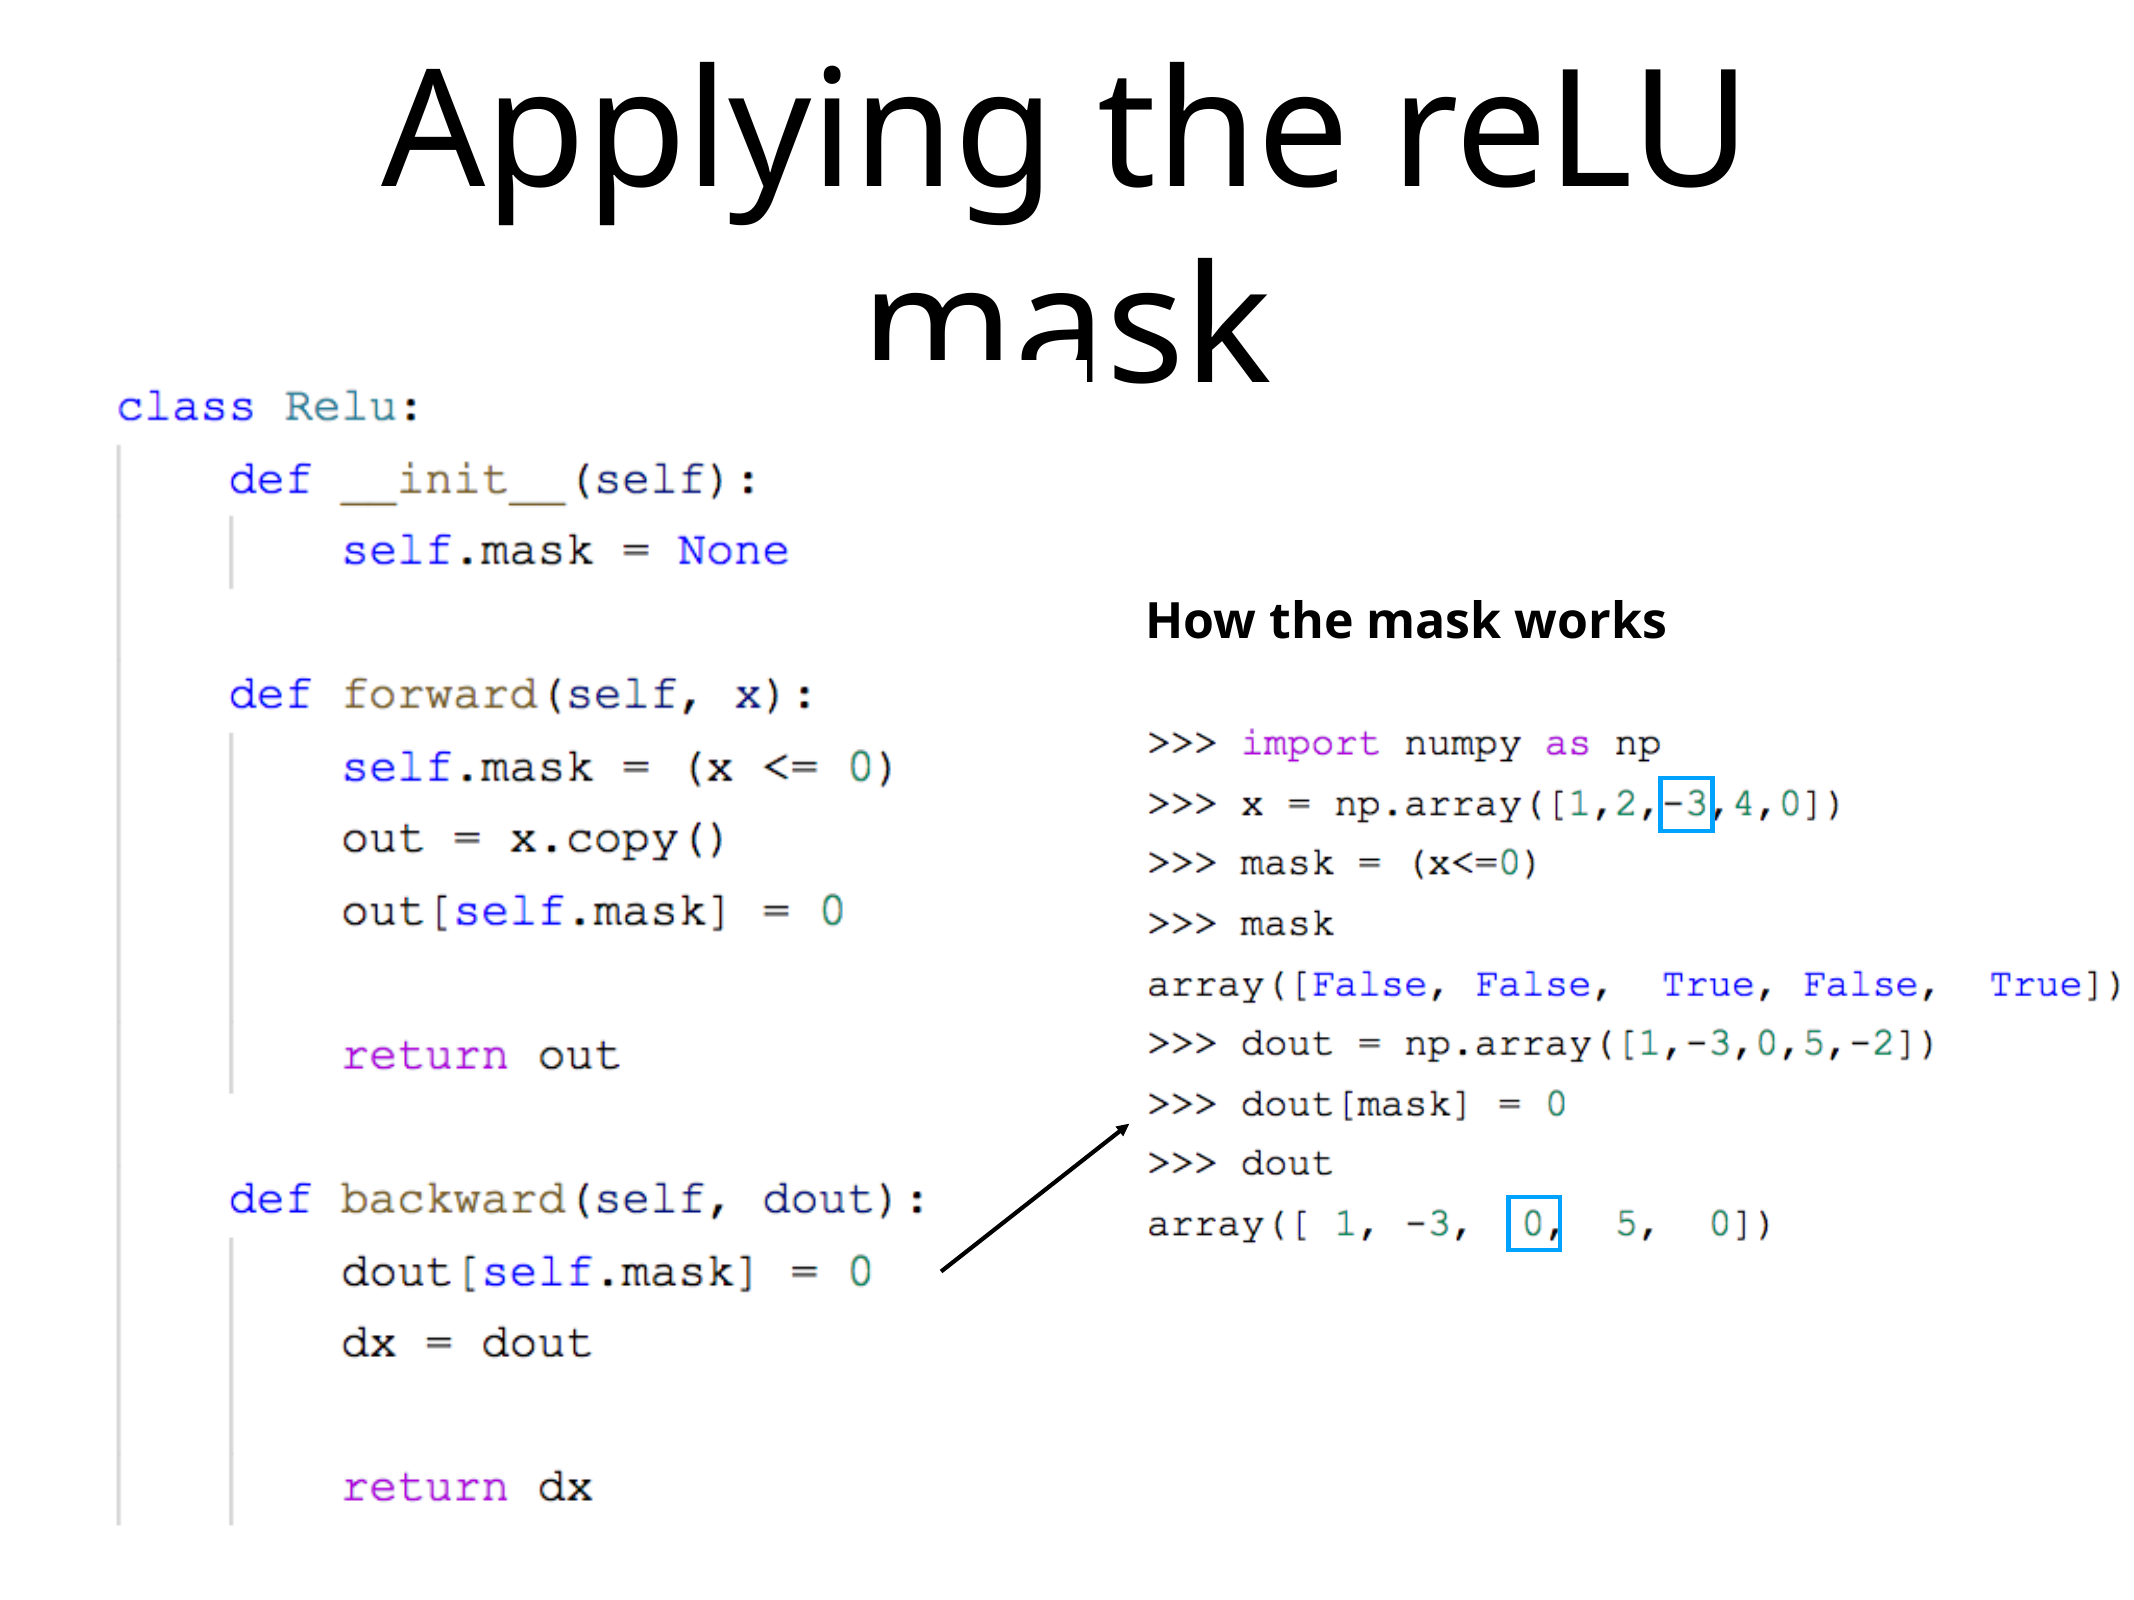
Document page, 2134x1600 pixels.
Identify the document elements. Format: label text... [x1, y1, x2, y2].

picture [86, 360, 1087, 1576]
text_box [1087, 1123, 1130, 1158]
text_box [1136, 576, 2134, 1253]
title Applying the reLU mask [155, 41, 1978, 397]
